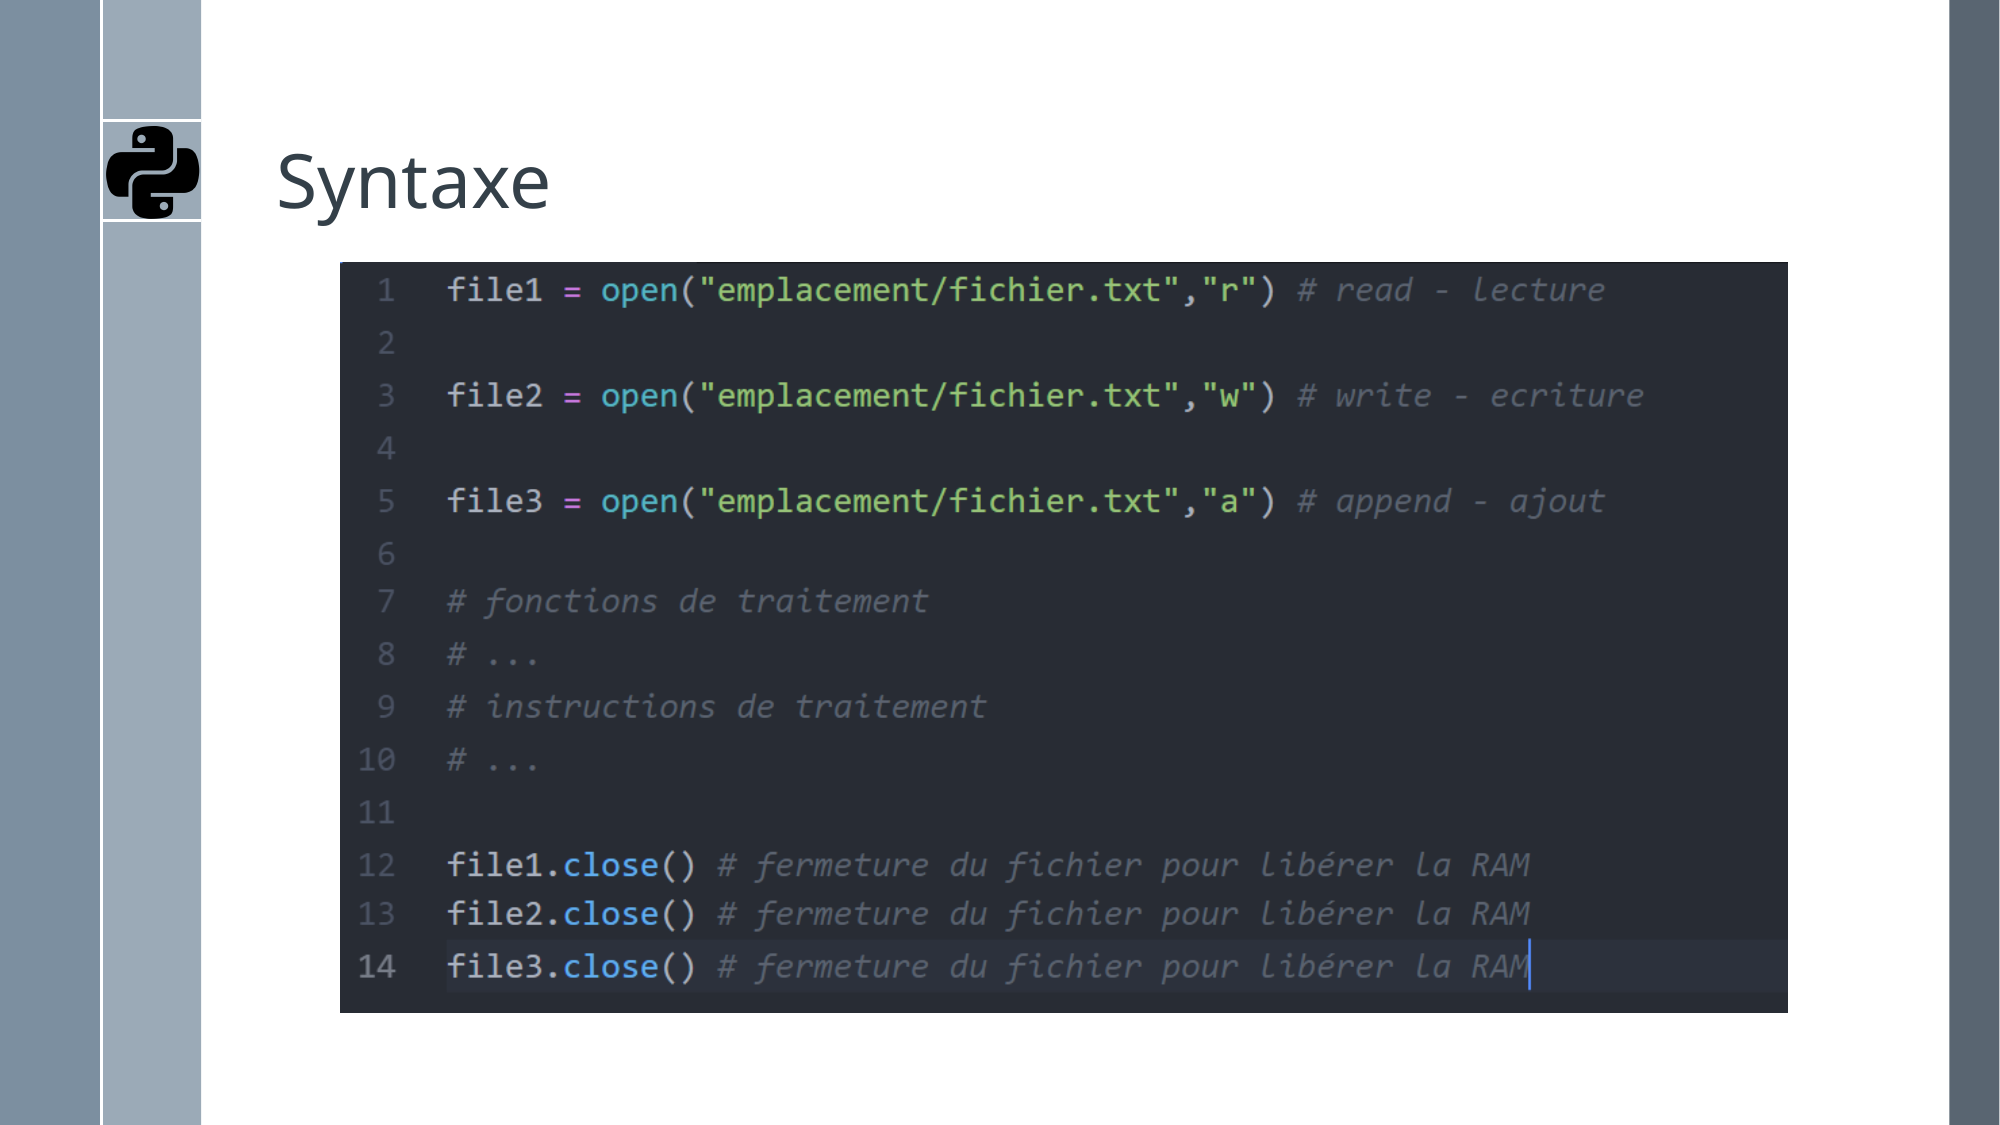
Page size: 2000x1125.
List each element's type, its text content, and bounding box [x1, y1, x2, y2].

picture [106, 122, 203, 219]
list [340, 262, 1788, 1013]
title Syntaxe [261, 29, 1867, 233]
